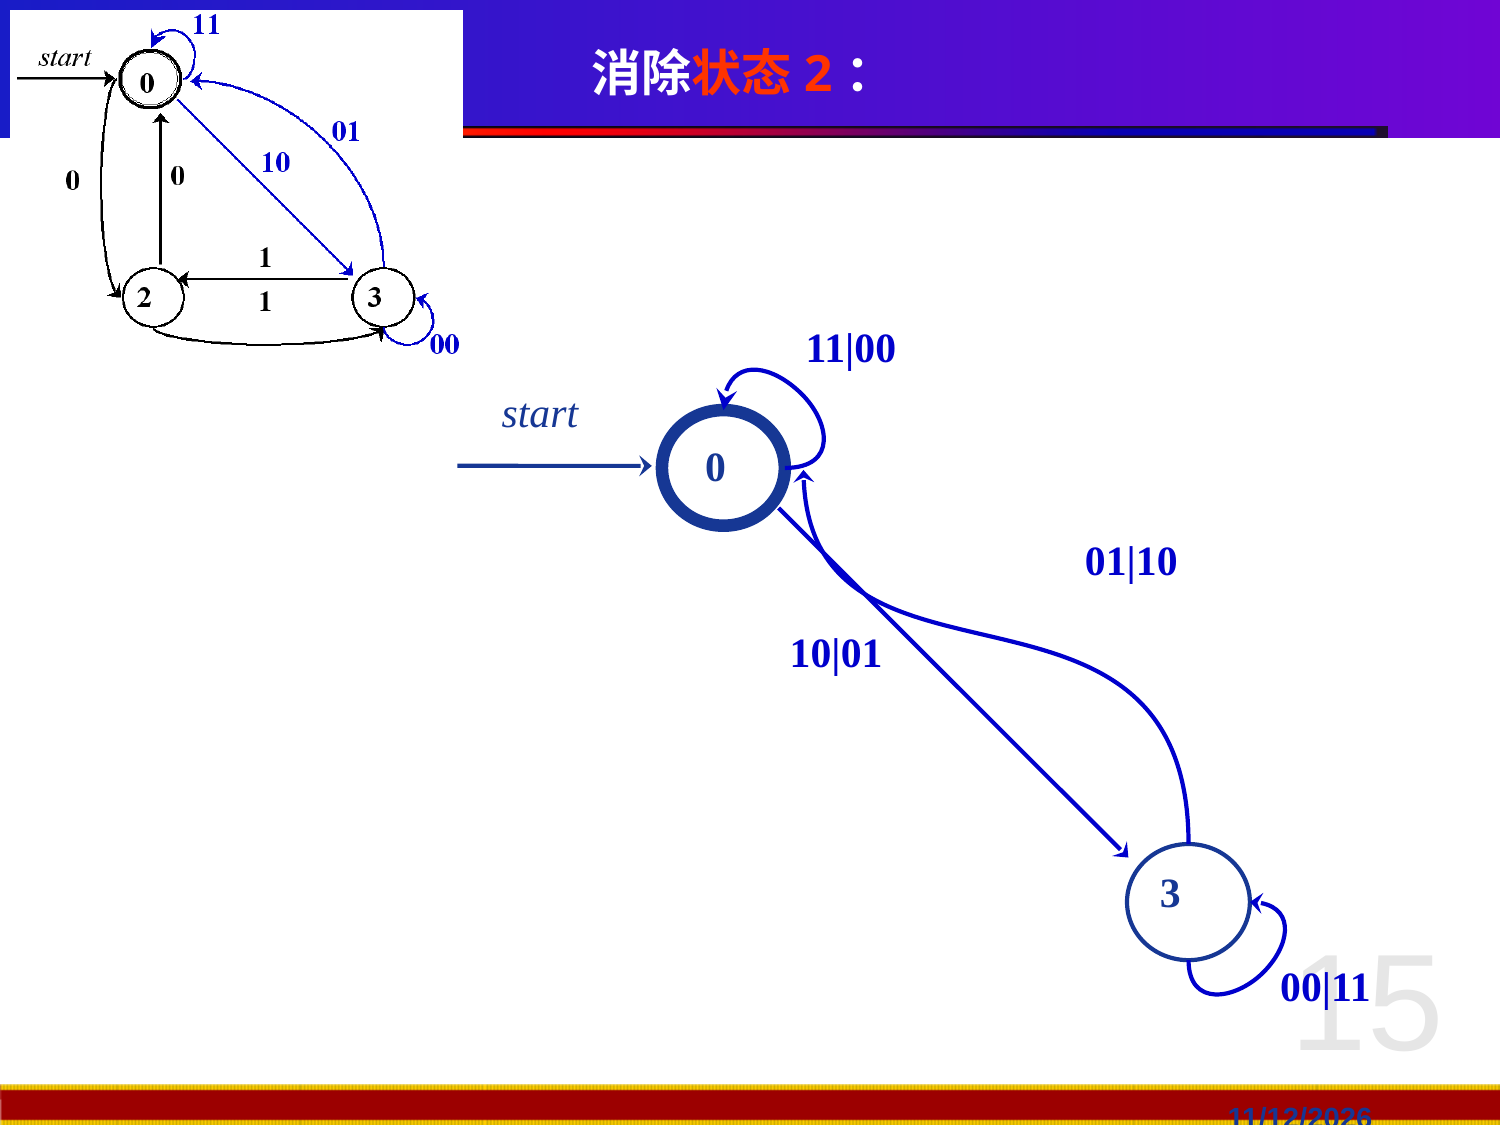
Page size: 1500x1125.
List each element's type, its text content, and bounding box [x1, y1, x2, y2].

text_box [9, 9, 463, 363]
title 消除状态2： [467, 24, 1438, 118]
picture [463, 126, 1388, 138]
picture [1388, 1118, 1500, 1125]
picture [0, 1084, 1234, 1091]
slide_number 15 [1234, 904, 1500, 1118]
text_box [456, 319, 1451, 1038]
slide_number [0, 1091, 1388, 1125]
